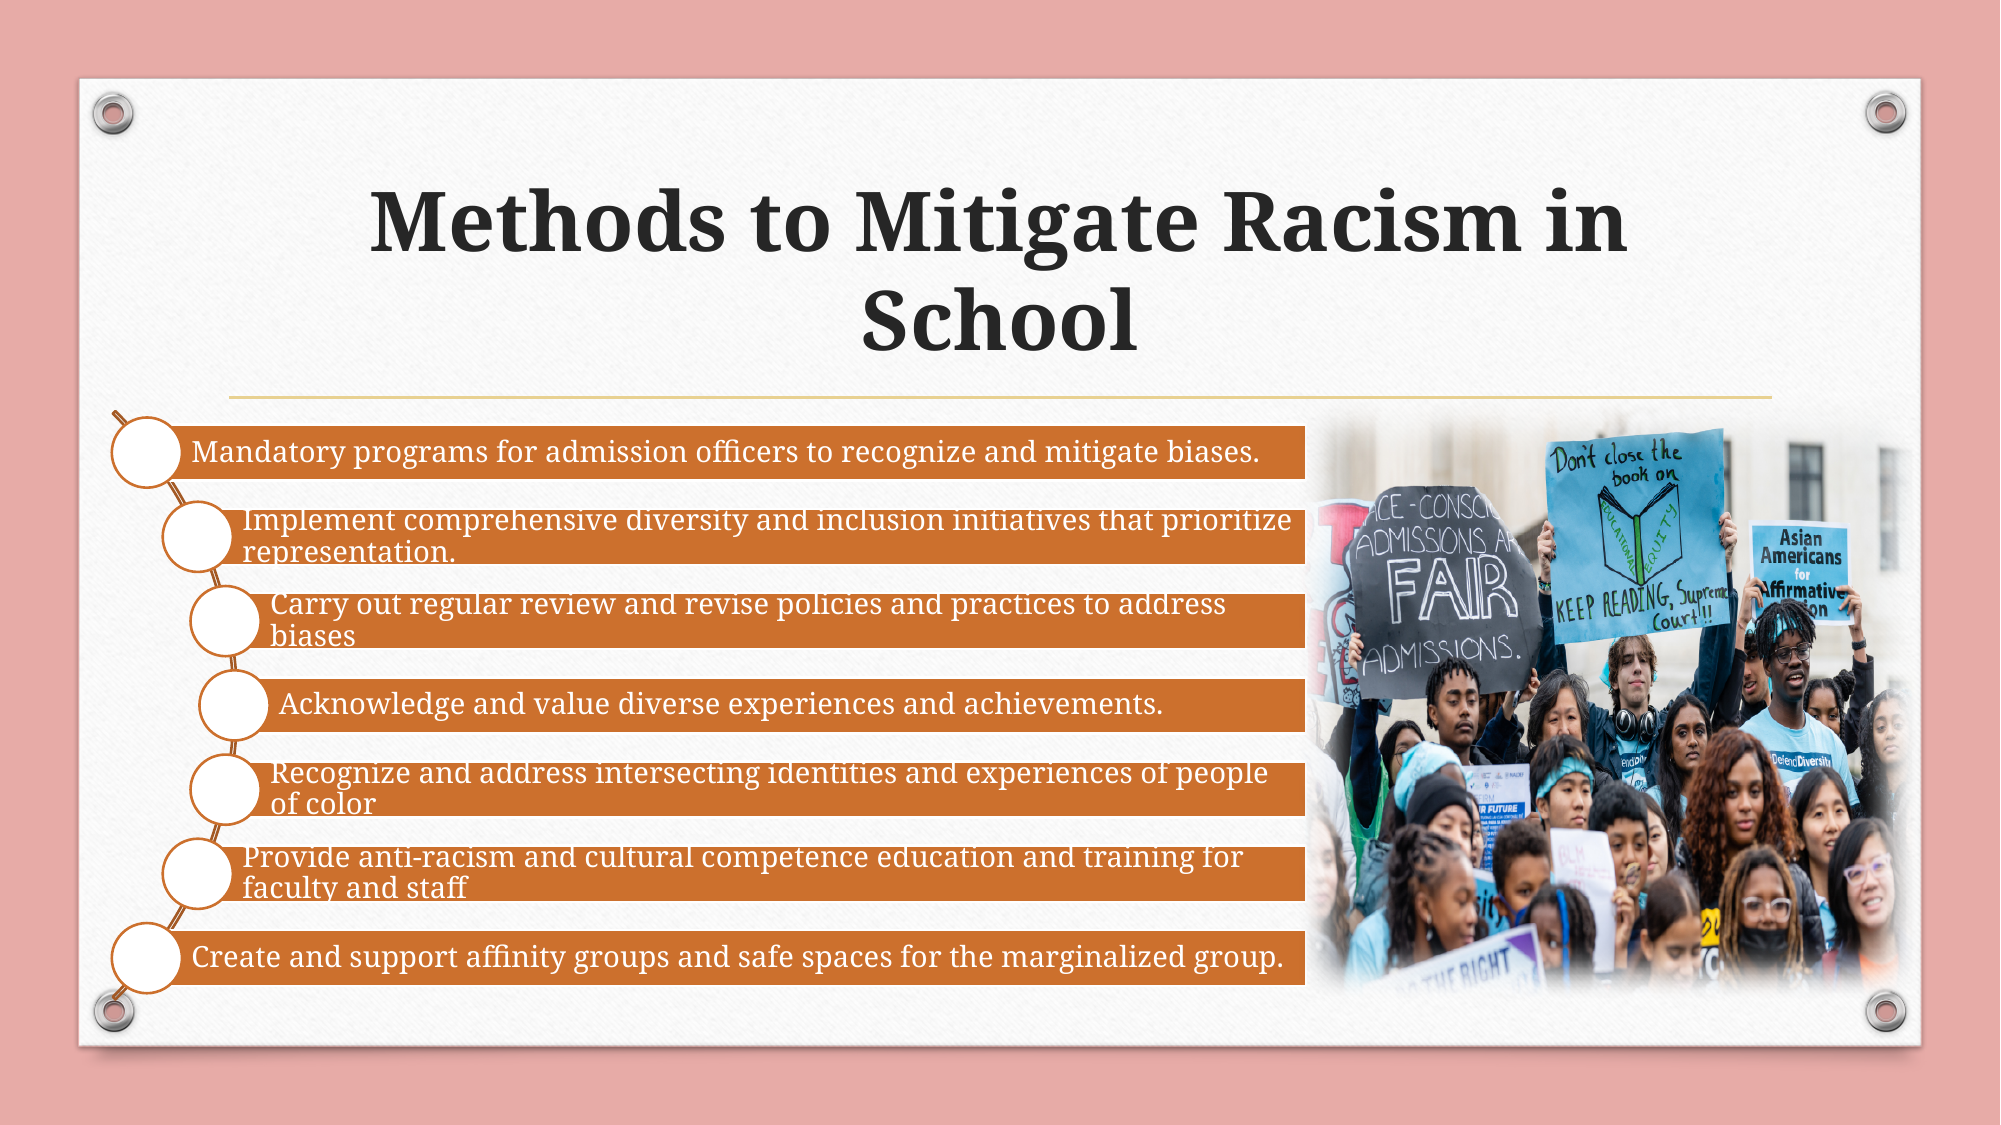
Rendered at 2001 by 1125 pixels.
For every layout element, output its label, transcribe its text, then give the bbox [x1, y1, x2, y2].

picture [0, 0, 2000, 1125]
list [103, 396, 1315, 1015]
title Methods to Mitigate Racism in School [212, 161, 1788, 375]
